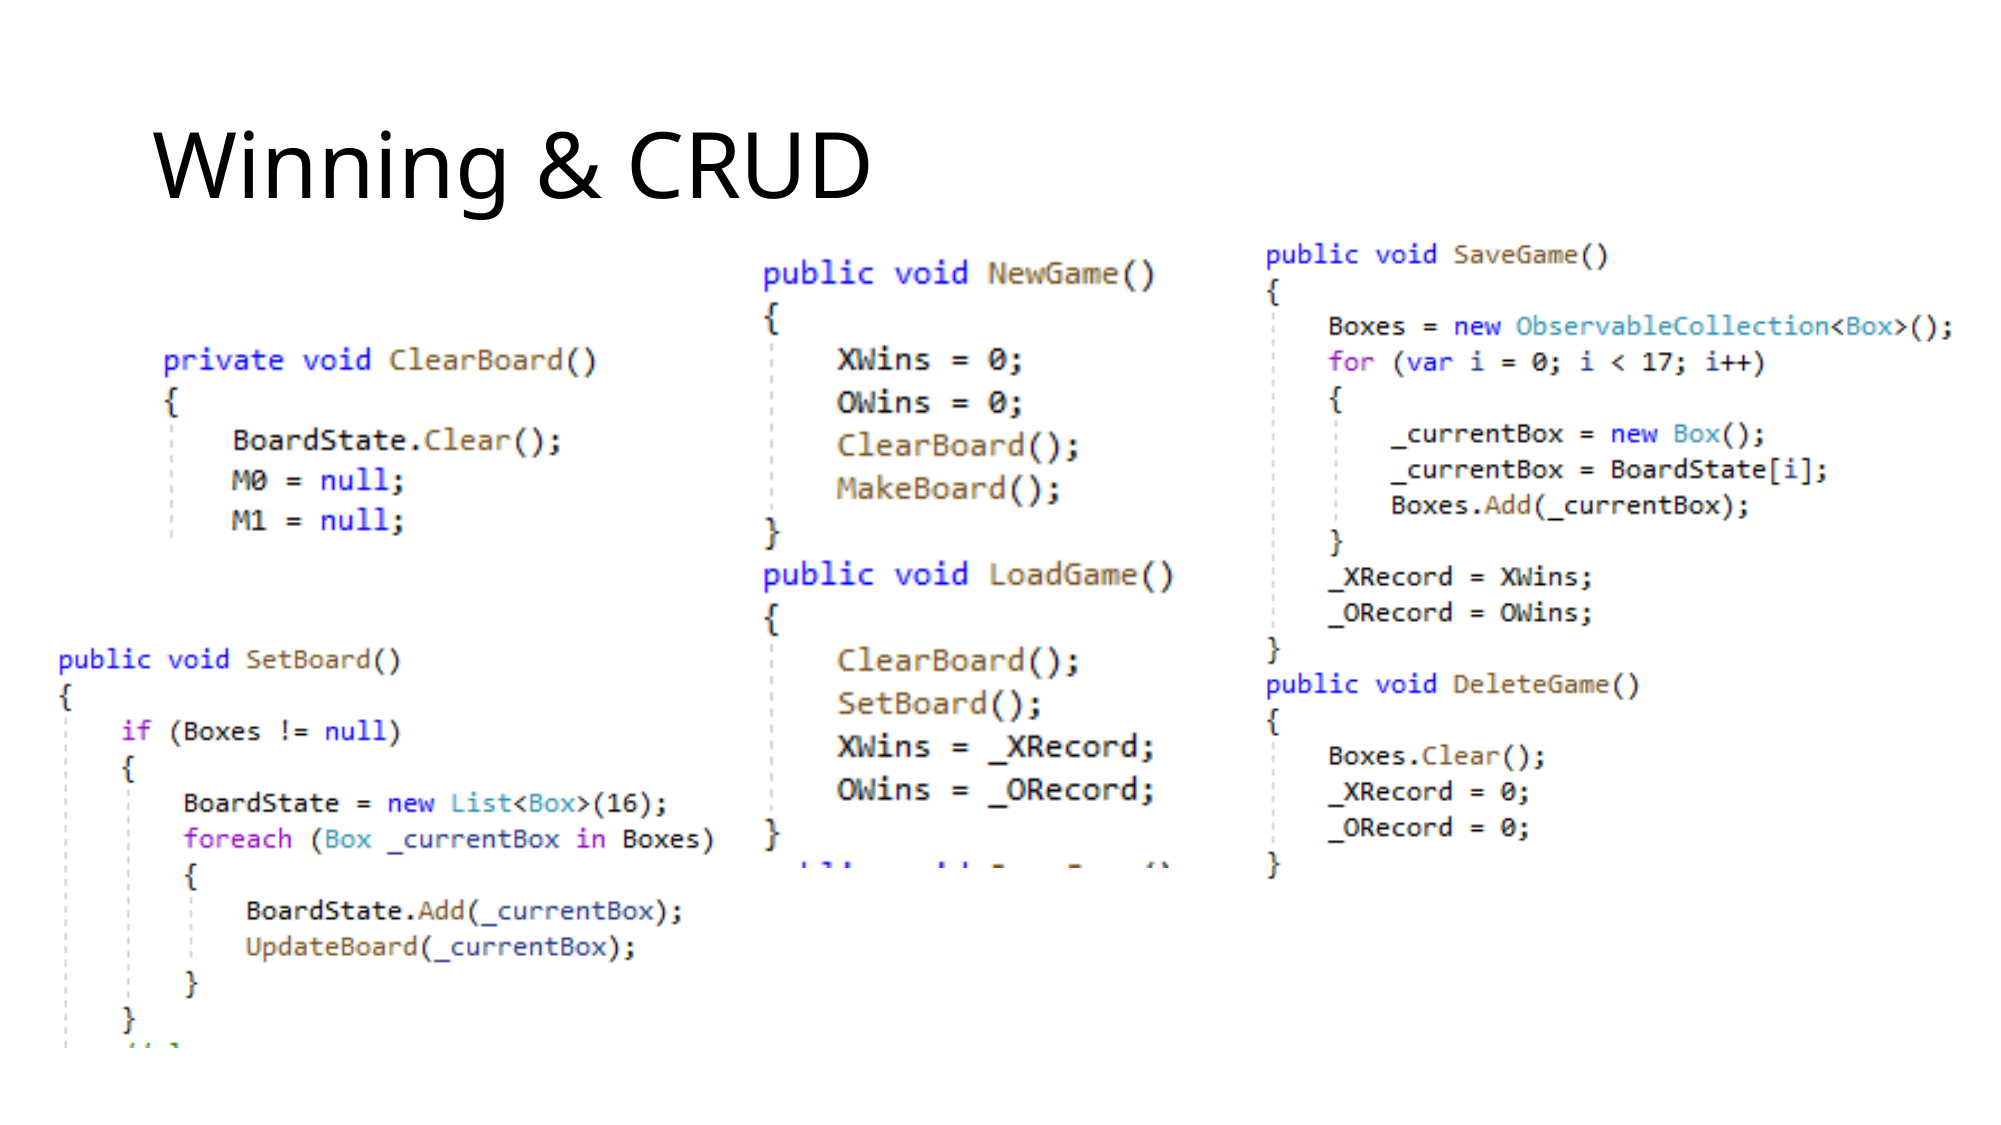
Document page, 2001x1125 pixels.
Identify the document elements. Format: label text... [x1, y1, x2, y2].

title Winning & CRUD [137, 59, 1863, 278]
picture [45, 642, 728, 1048]
picture [1257, 237, 1967, 886]
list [755, 255, 1196, 868]
picture [156, 343, 617, 546]
